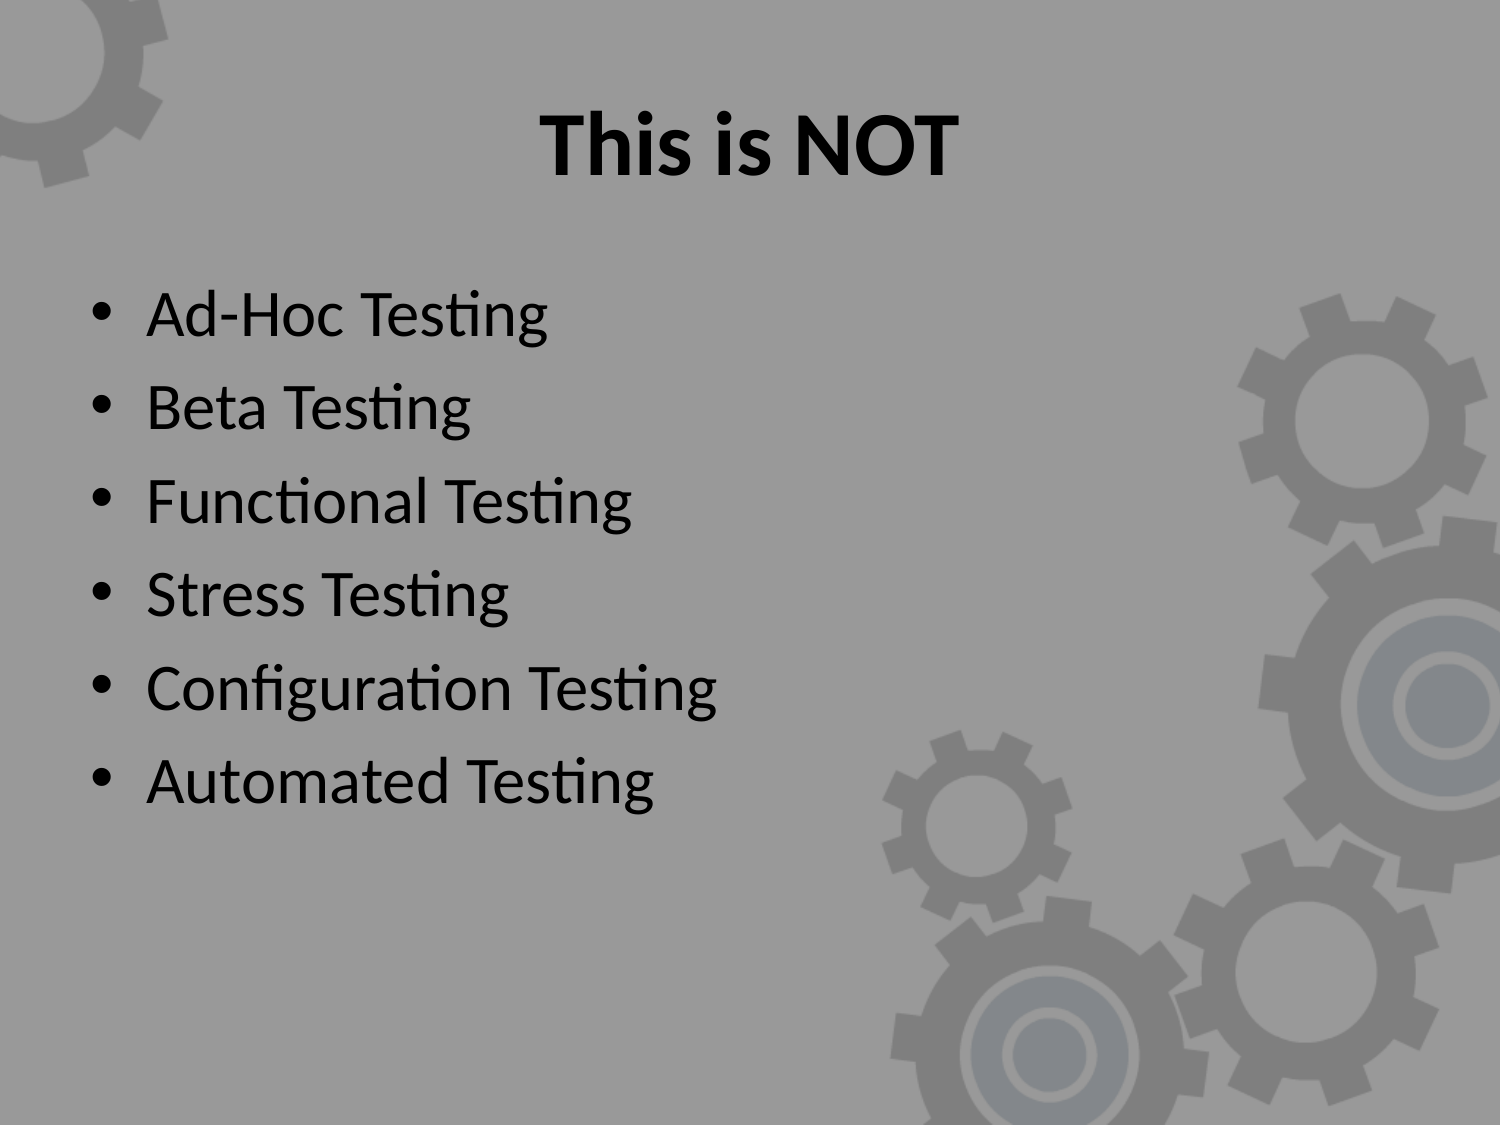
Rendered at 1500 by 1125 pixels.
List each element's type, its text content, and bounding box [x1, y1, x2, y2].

list Ad-Hoc Testing Beta Testing Functional Testing Stress Testing Configuration Testing Automated Testing [74, 262, 1426, 1006]
picture [0, 0, 1500, 1125]
title This is NOT [74, 44, 1426, 233]
